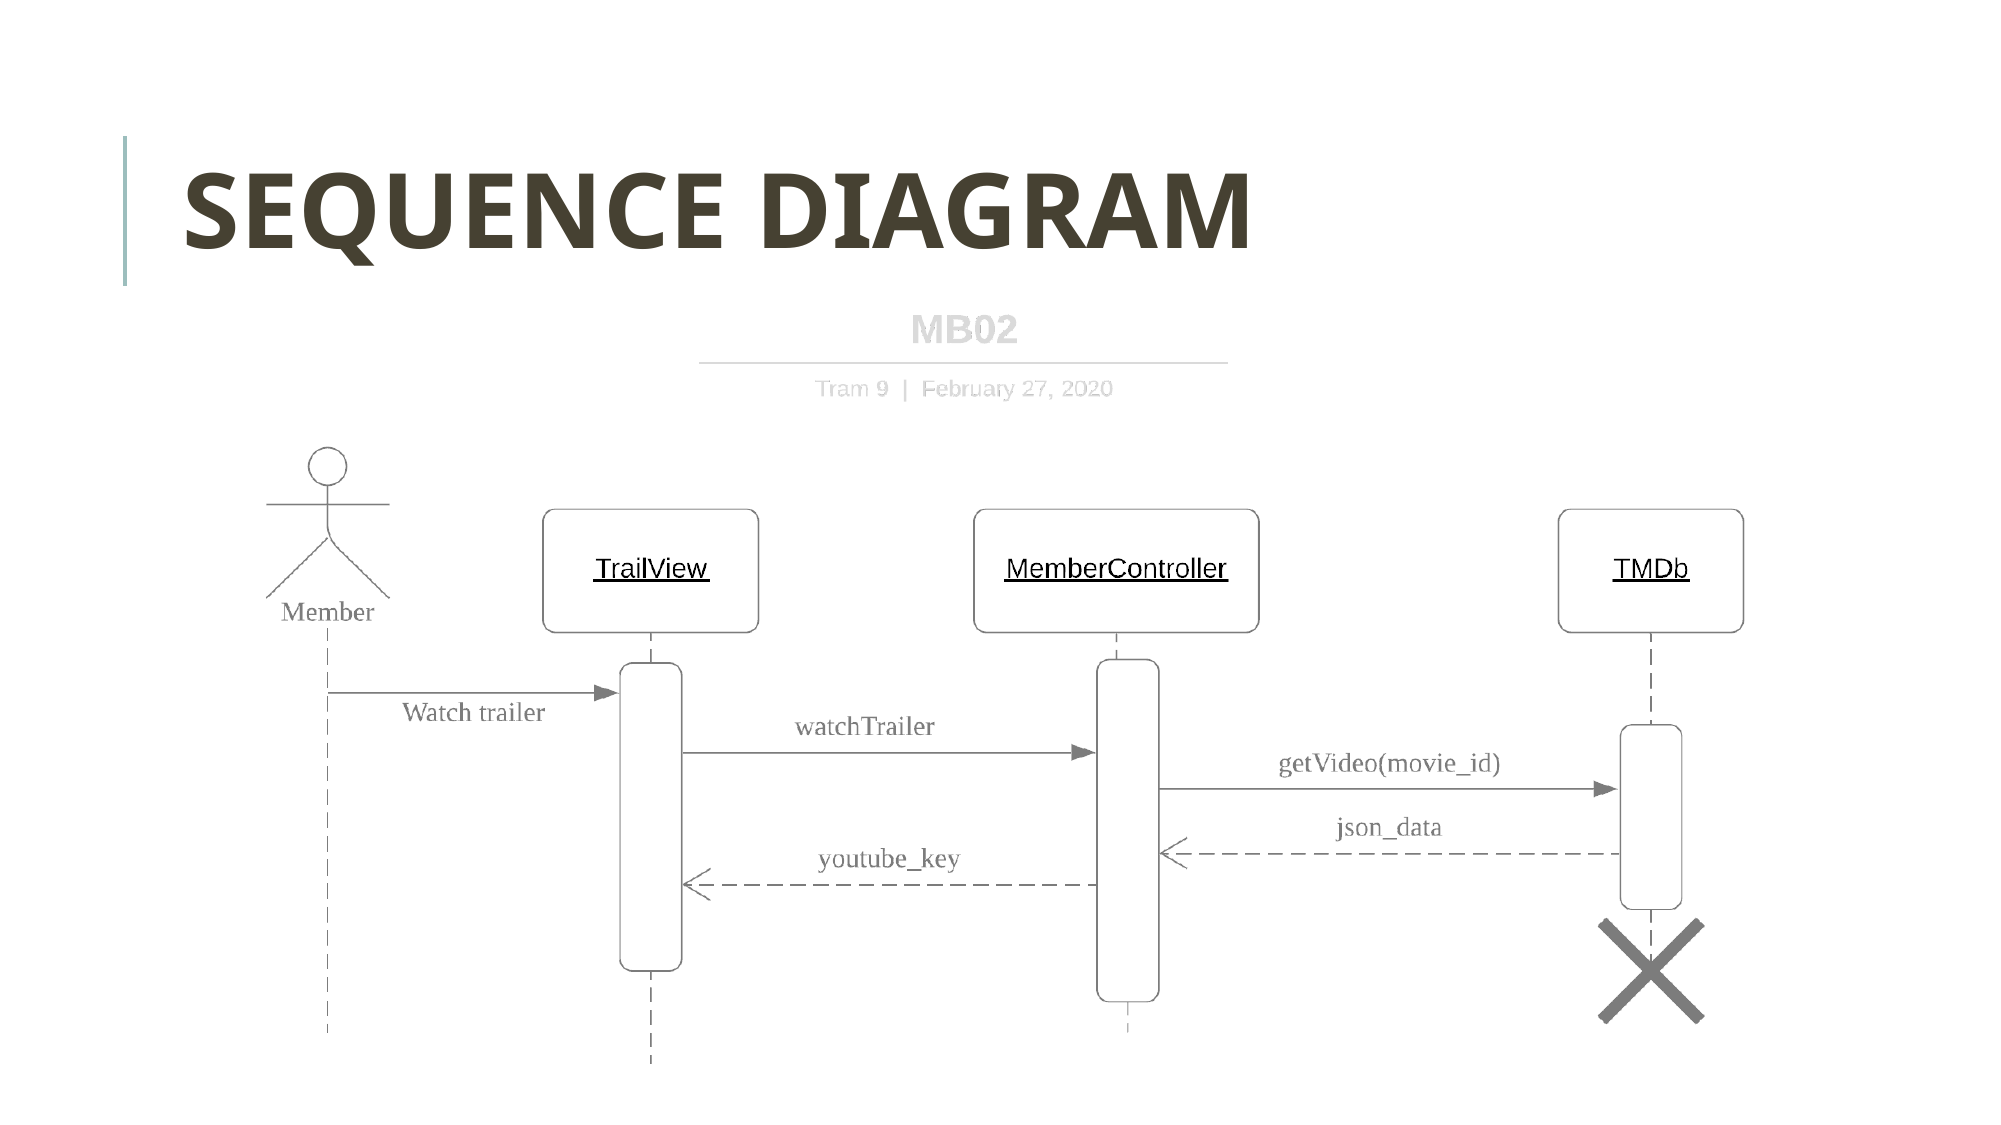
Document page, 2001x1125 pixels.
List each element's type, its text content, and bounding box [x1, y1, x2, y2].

title SEQUENCE DIAGRAM [168, 96, 1763, 342]
picture [195, 235, 1805, 1125]
